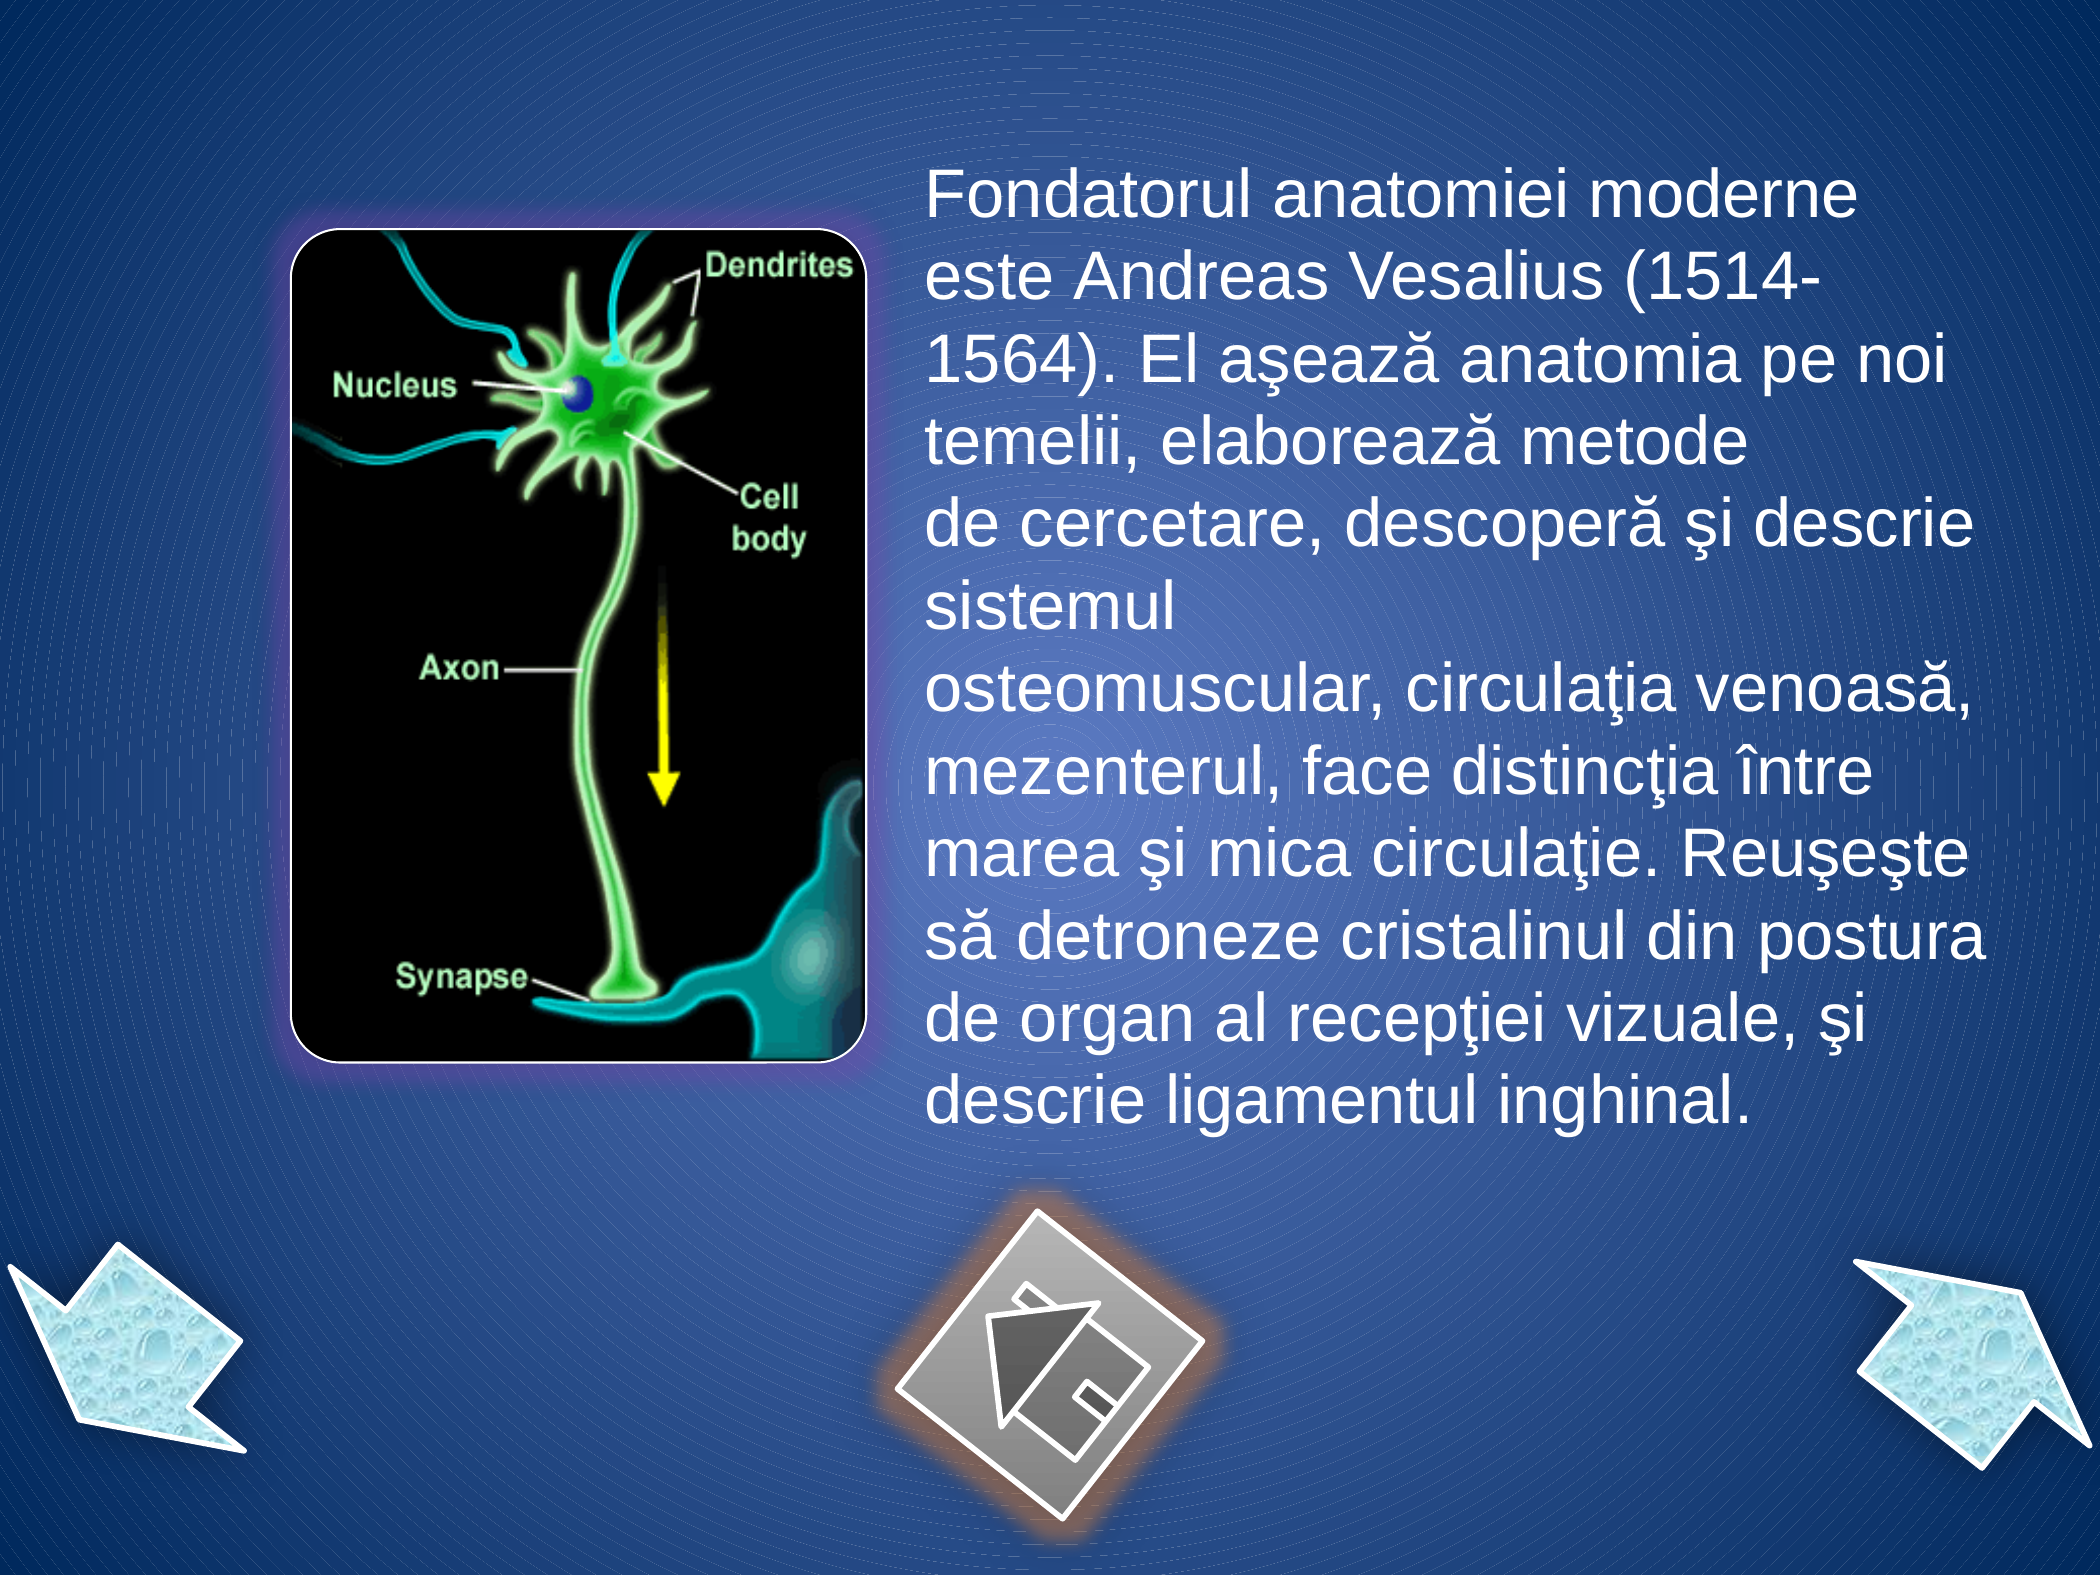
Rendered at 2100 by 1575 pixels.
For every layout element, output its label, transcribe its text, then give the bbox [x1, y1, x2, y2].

text_box [1853, 1259, 2092, 1471]
text_box [895, 1209, 1205, 1521]
text_box [8, 1242, 246, 1453]
picture [290, 228, 867, 1063]
text_box Fondatorul anatomiei moderne este Andreas Vesalius (1514-1564). El aşează anatomia pe noi temelii, elaborează metode de cercetare, descoperă şi descrie sistemul osteomuscular, circulaţia venoasă, mezenterul, face distincţia între marea şi mica circulaţie. Reuşeşte să detroneze cristalinul din postura de organ al recepţiei vizuale, şi descrie ligamentul inghinal. [904, 138, 2036, 1148]
